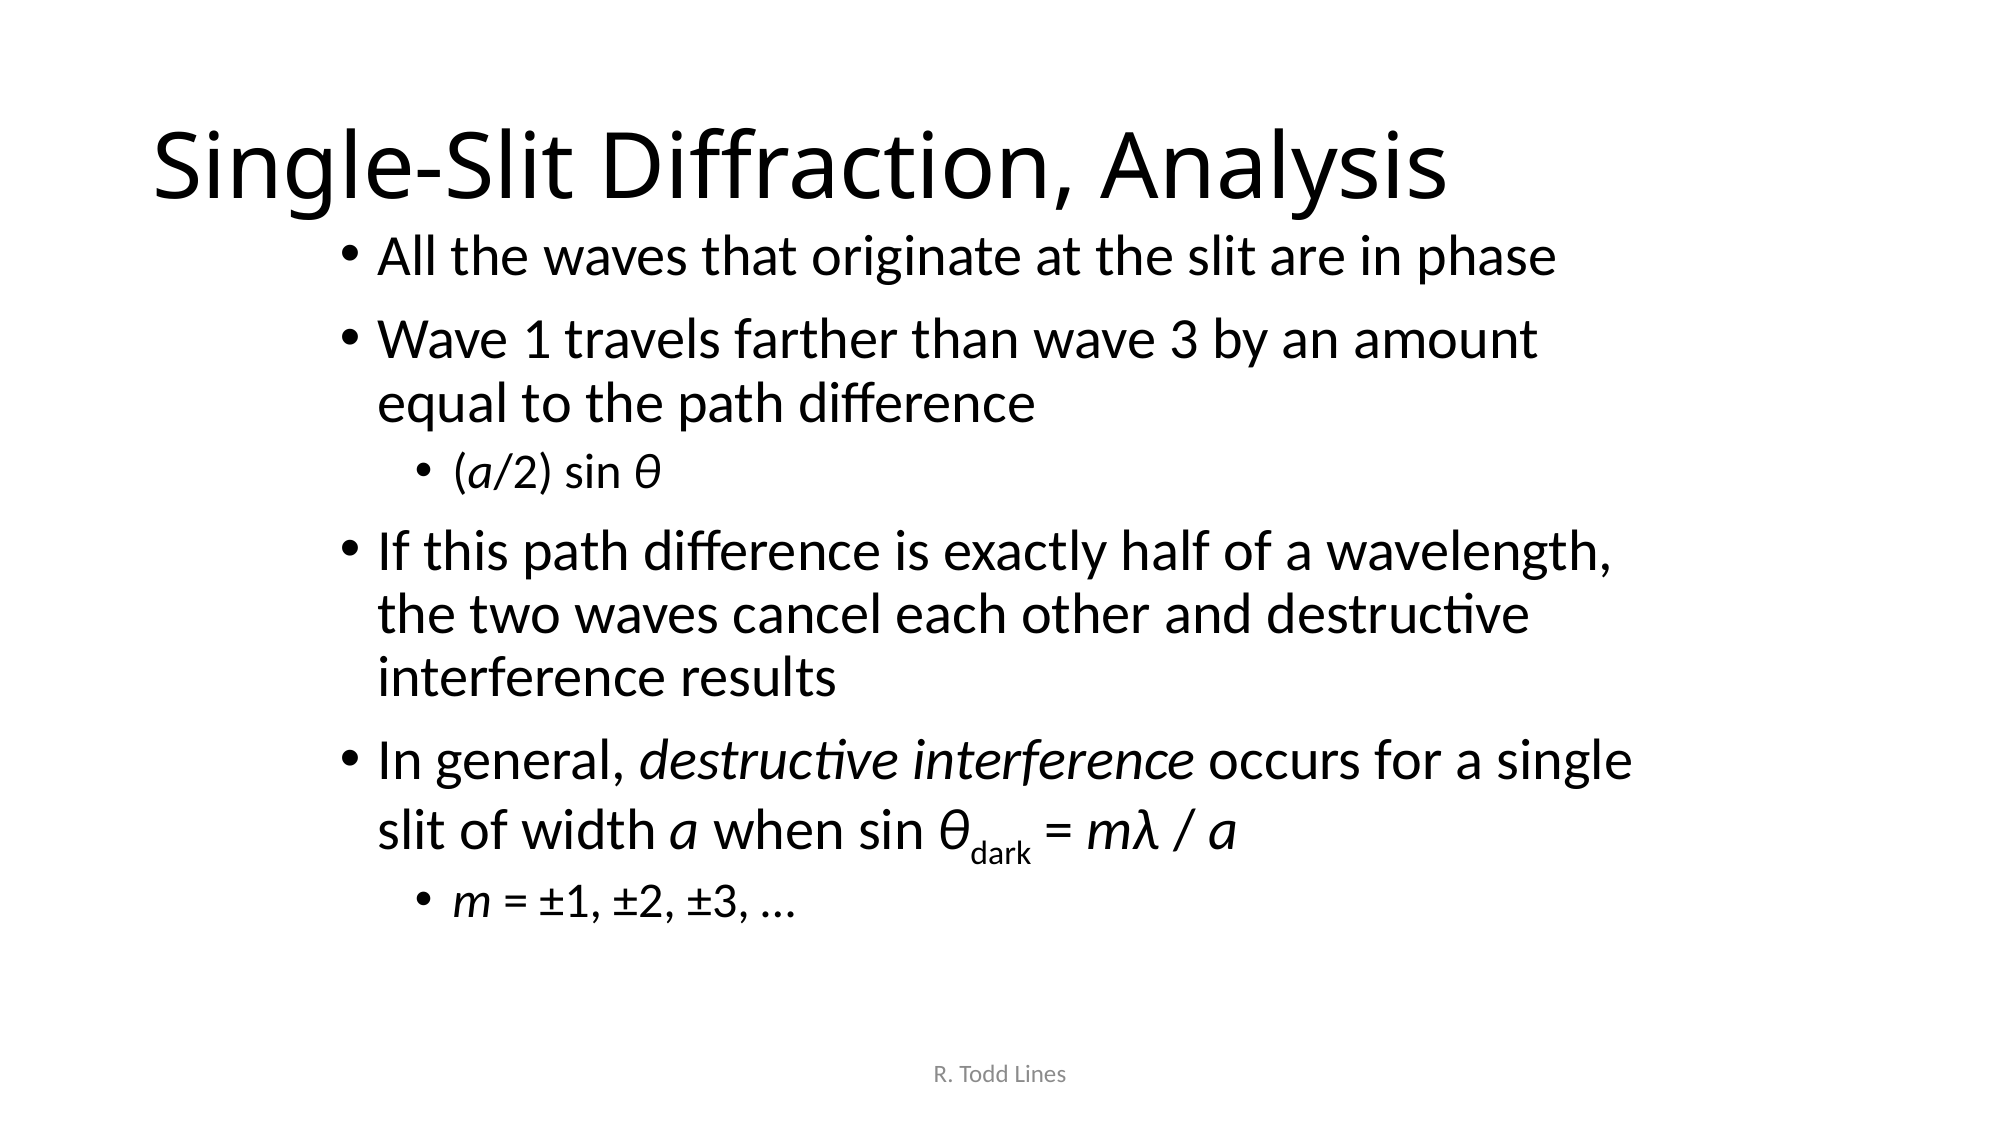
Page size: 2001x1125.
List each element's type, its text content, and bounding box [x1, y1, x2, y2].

list All the waves that originate at the slit are in phase Wave 1 travels farther than wave 3 by an amount equal to the path difference (a/2) sin θ If this path difference is exactly half of a wavelength, the two waves cancel each other and destructive interference results In general, destructive interference occurs for a single slit of width a when sin θdark = mλ / a m = ±1, ±2, ±3, … [324, 217, 1675, 960]
footer R. Todd Lines [662, 1042, 1338, 1103]
title Single-Slit Diffraction, Analysis [137, 59, 1863, 278]
